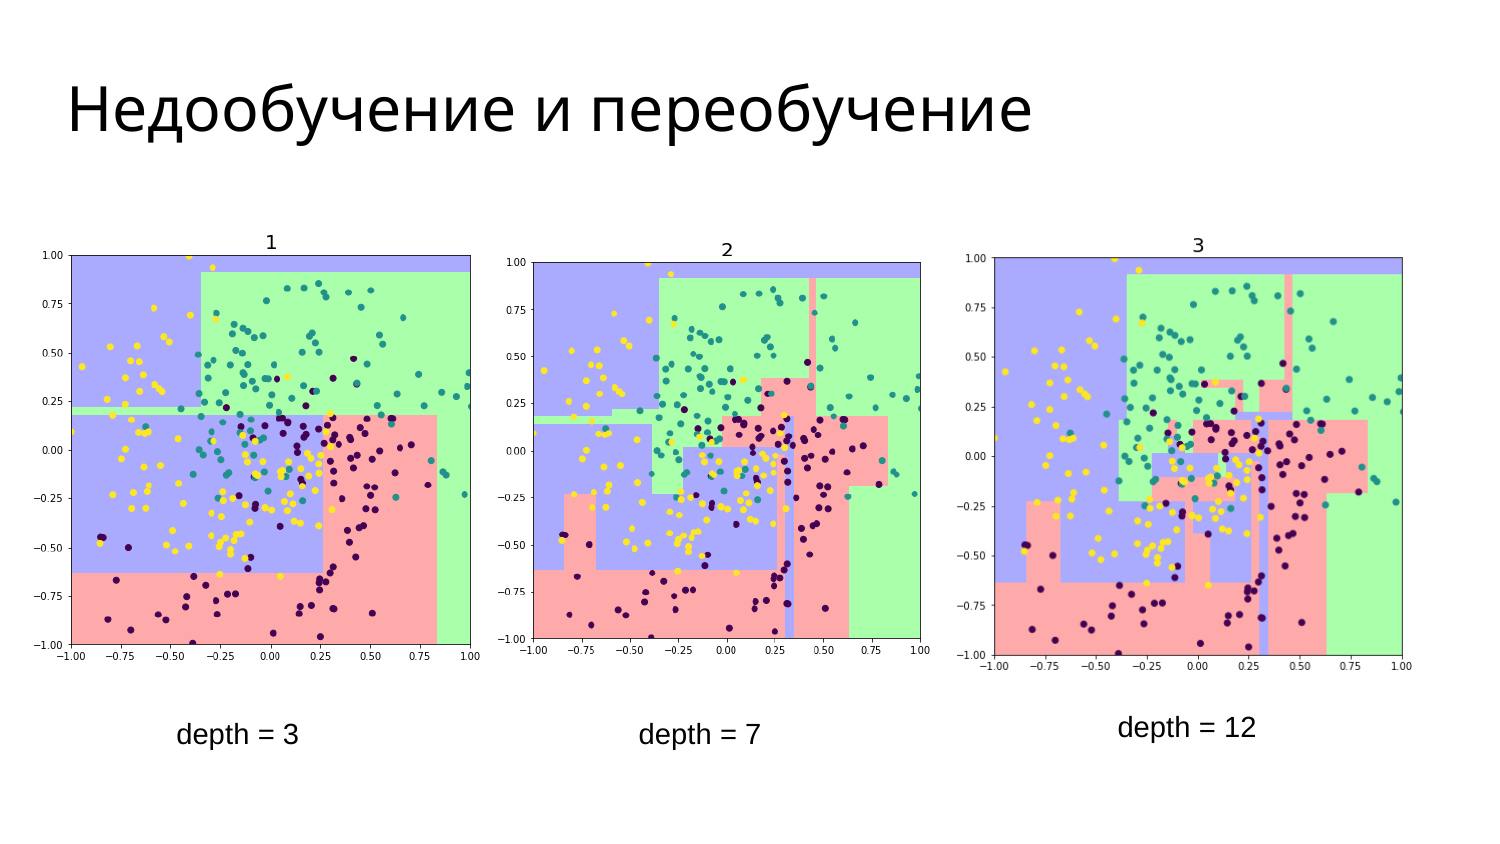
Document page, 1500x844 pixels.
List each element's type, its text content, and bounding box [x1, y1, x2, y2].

picture [25, 227, 936, 694]
text_box depth = 12 [1102, 693, 1277, 732]
title Недообучение и переобучение [51, 54, 1449, 149]
text_box depth = 7 [623, 700, 798, 739]
picture [949, 227, 1432, 679]
text_box depth = 3 [161, 701, 335, 739]
